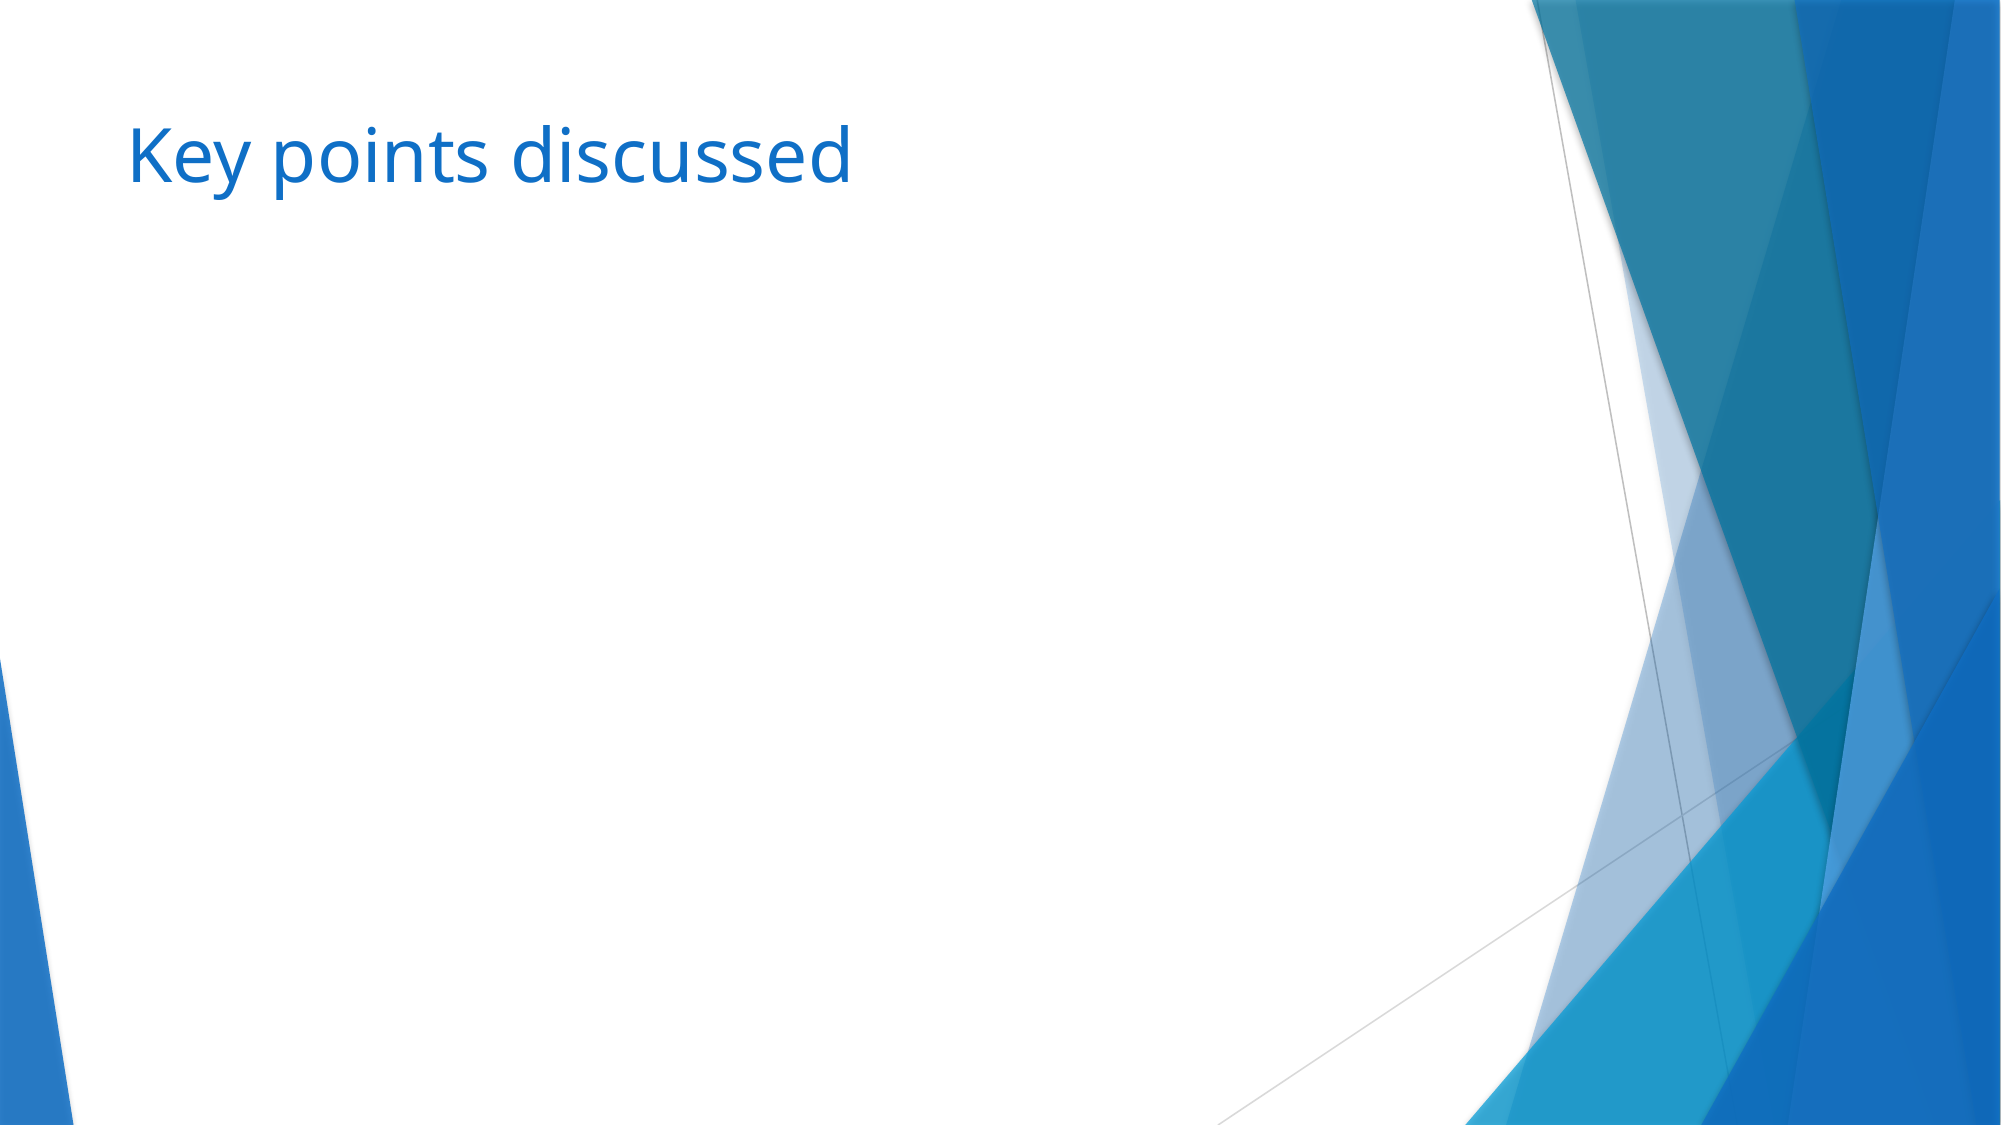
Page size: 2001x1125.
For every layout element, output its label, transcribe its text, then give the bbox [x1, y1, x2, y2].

title Key points discussed [111, 99, 1522, 317]
